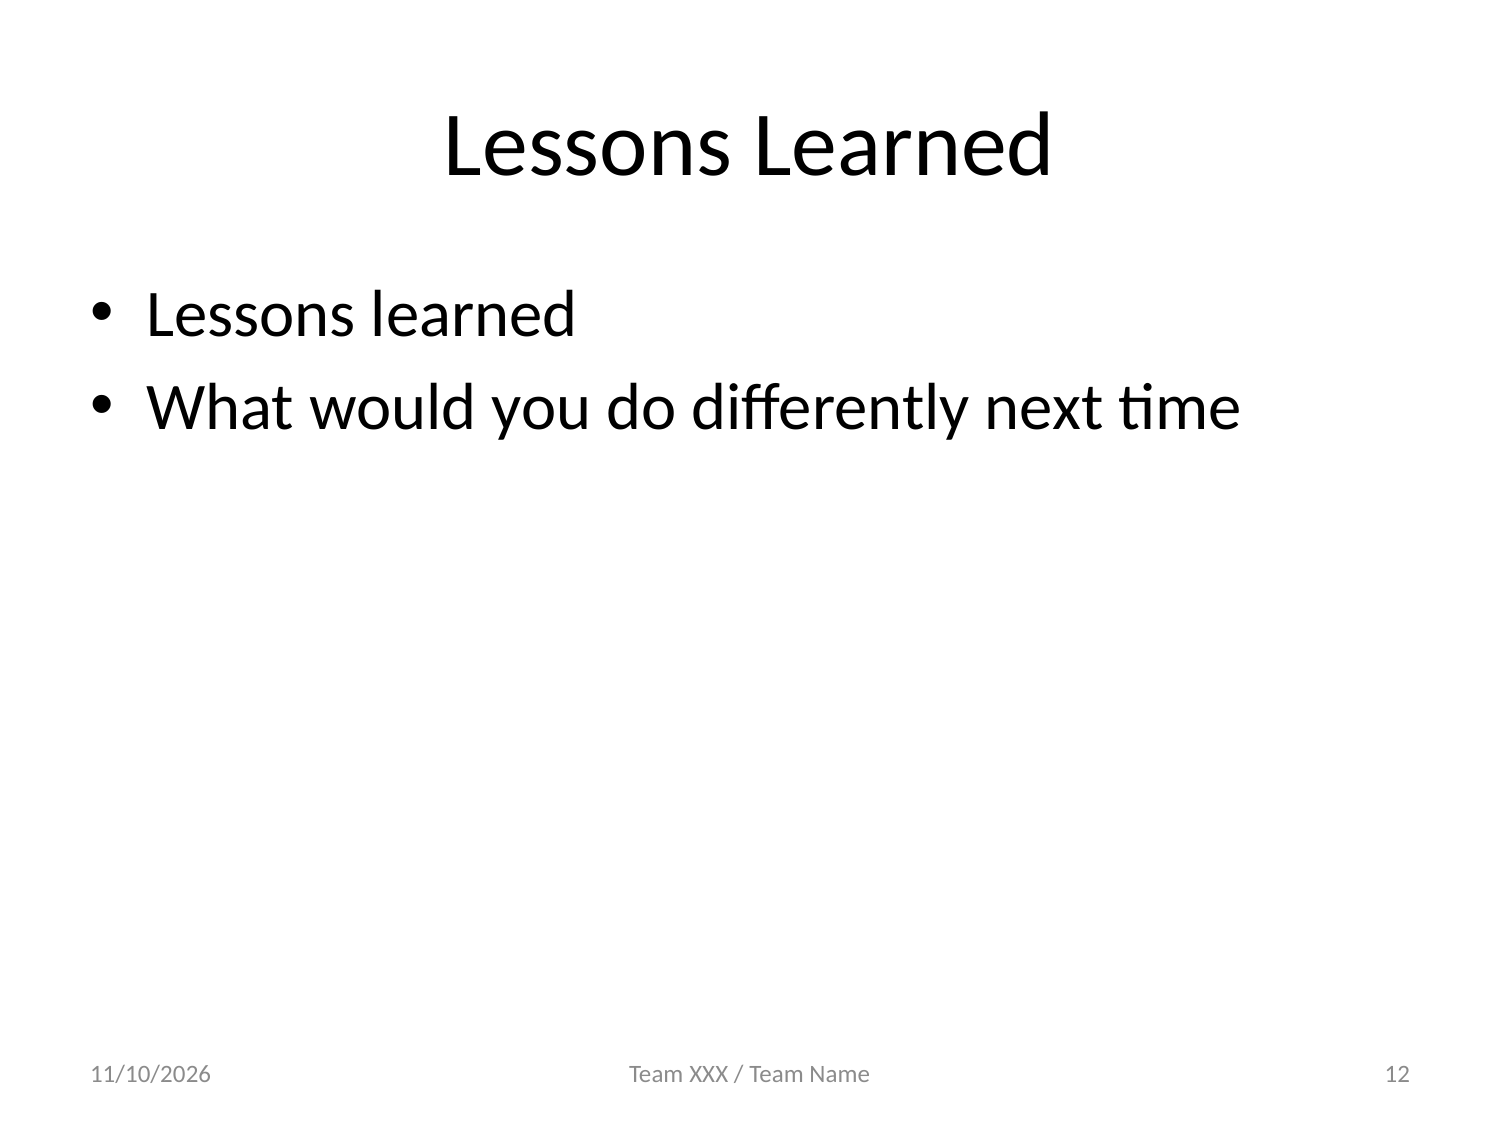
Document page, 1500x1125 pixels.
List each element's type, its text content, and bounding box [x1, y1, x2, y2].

slide_number 12 [1074, 1042, 1425, 1103]
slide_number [75, 1042, 425, 1103]
footer Team XXX / Team Name [512, 1042, 988, 1103]
list Lessons learned What would you do differently next time [75, 262, 1425, 1005]
title Lessons Learned [75, 45, 1425, 233]
